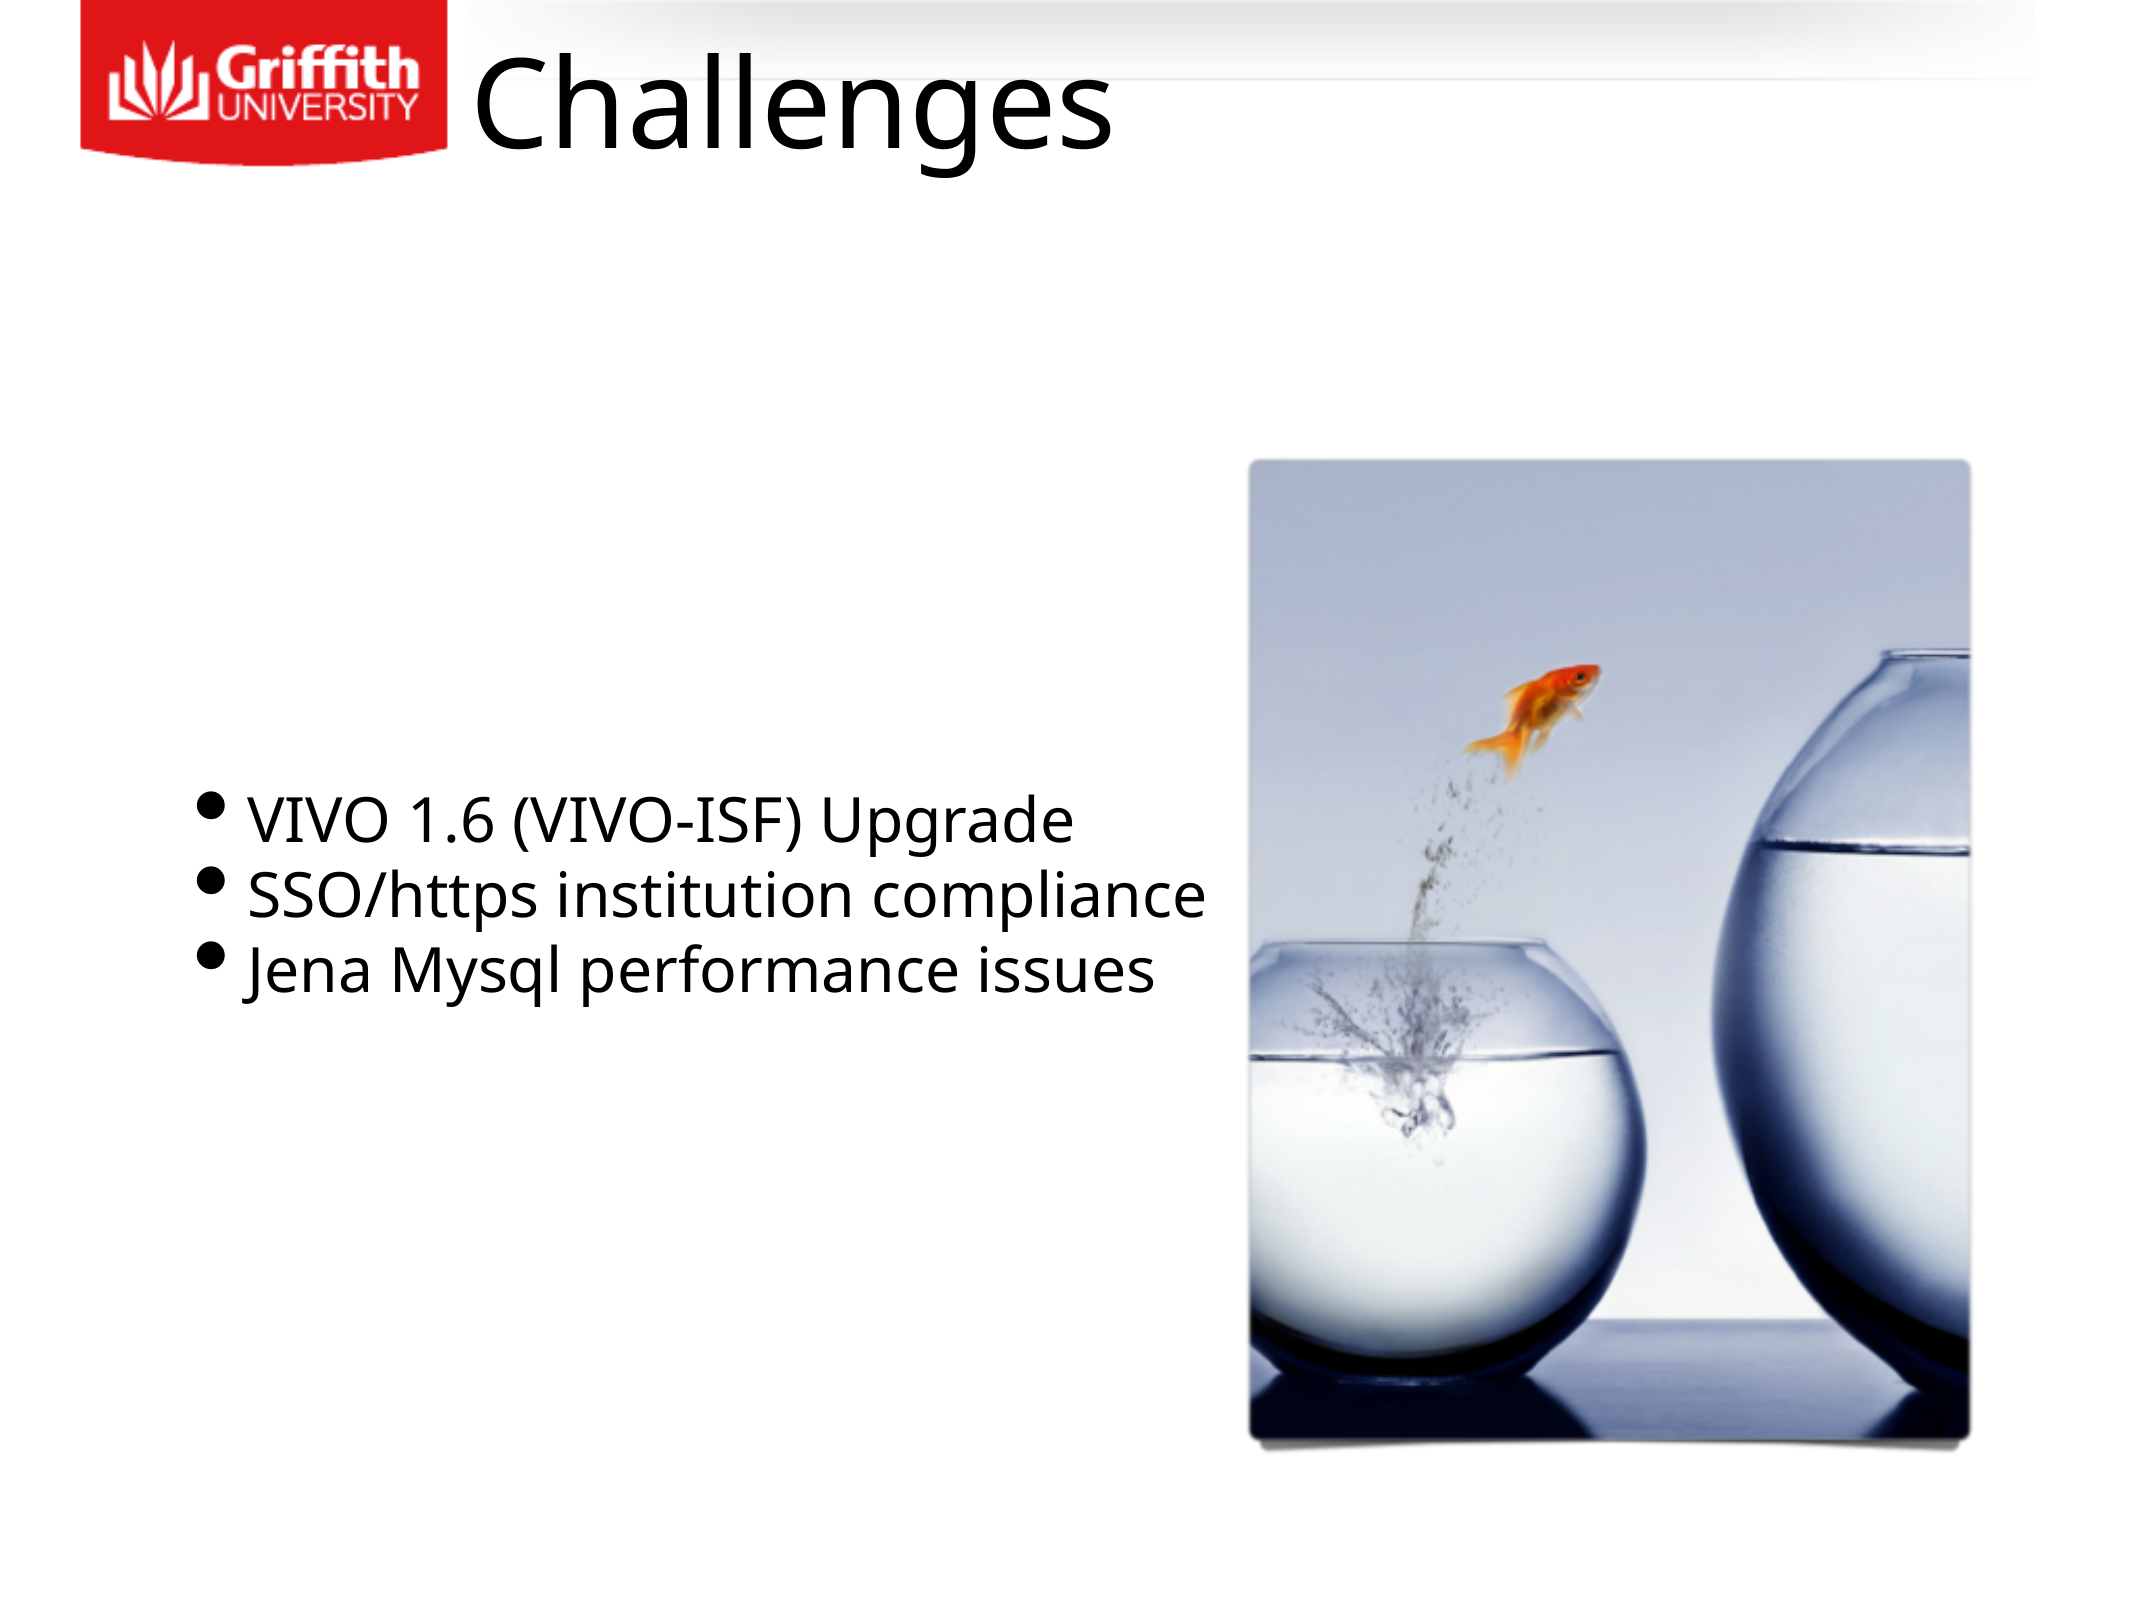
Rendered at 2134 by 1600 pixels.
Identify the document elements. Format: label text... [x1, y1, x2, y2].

picture [1245, 455, 1979, 1455]
text_box VIVO 1.6 (VIVO-ISF) Upgrade SSO/https institution compliance Jena Mysql performance issues [114, 772, 1240, 1074]
picture [79, 0, 462, 177]
text_box Challenges [462, 0, 2134, 198]
